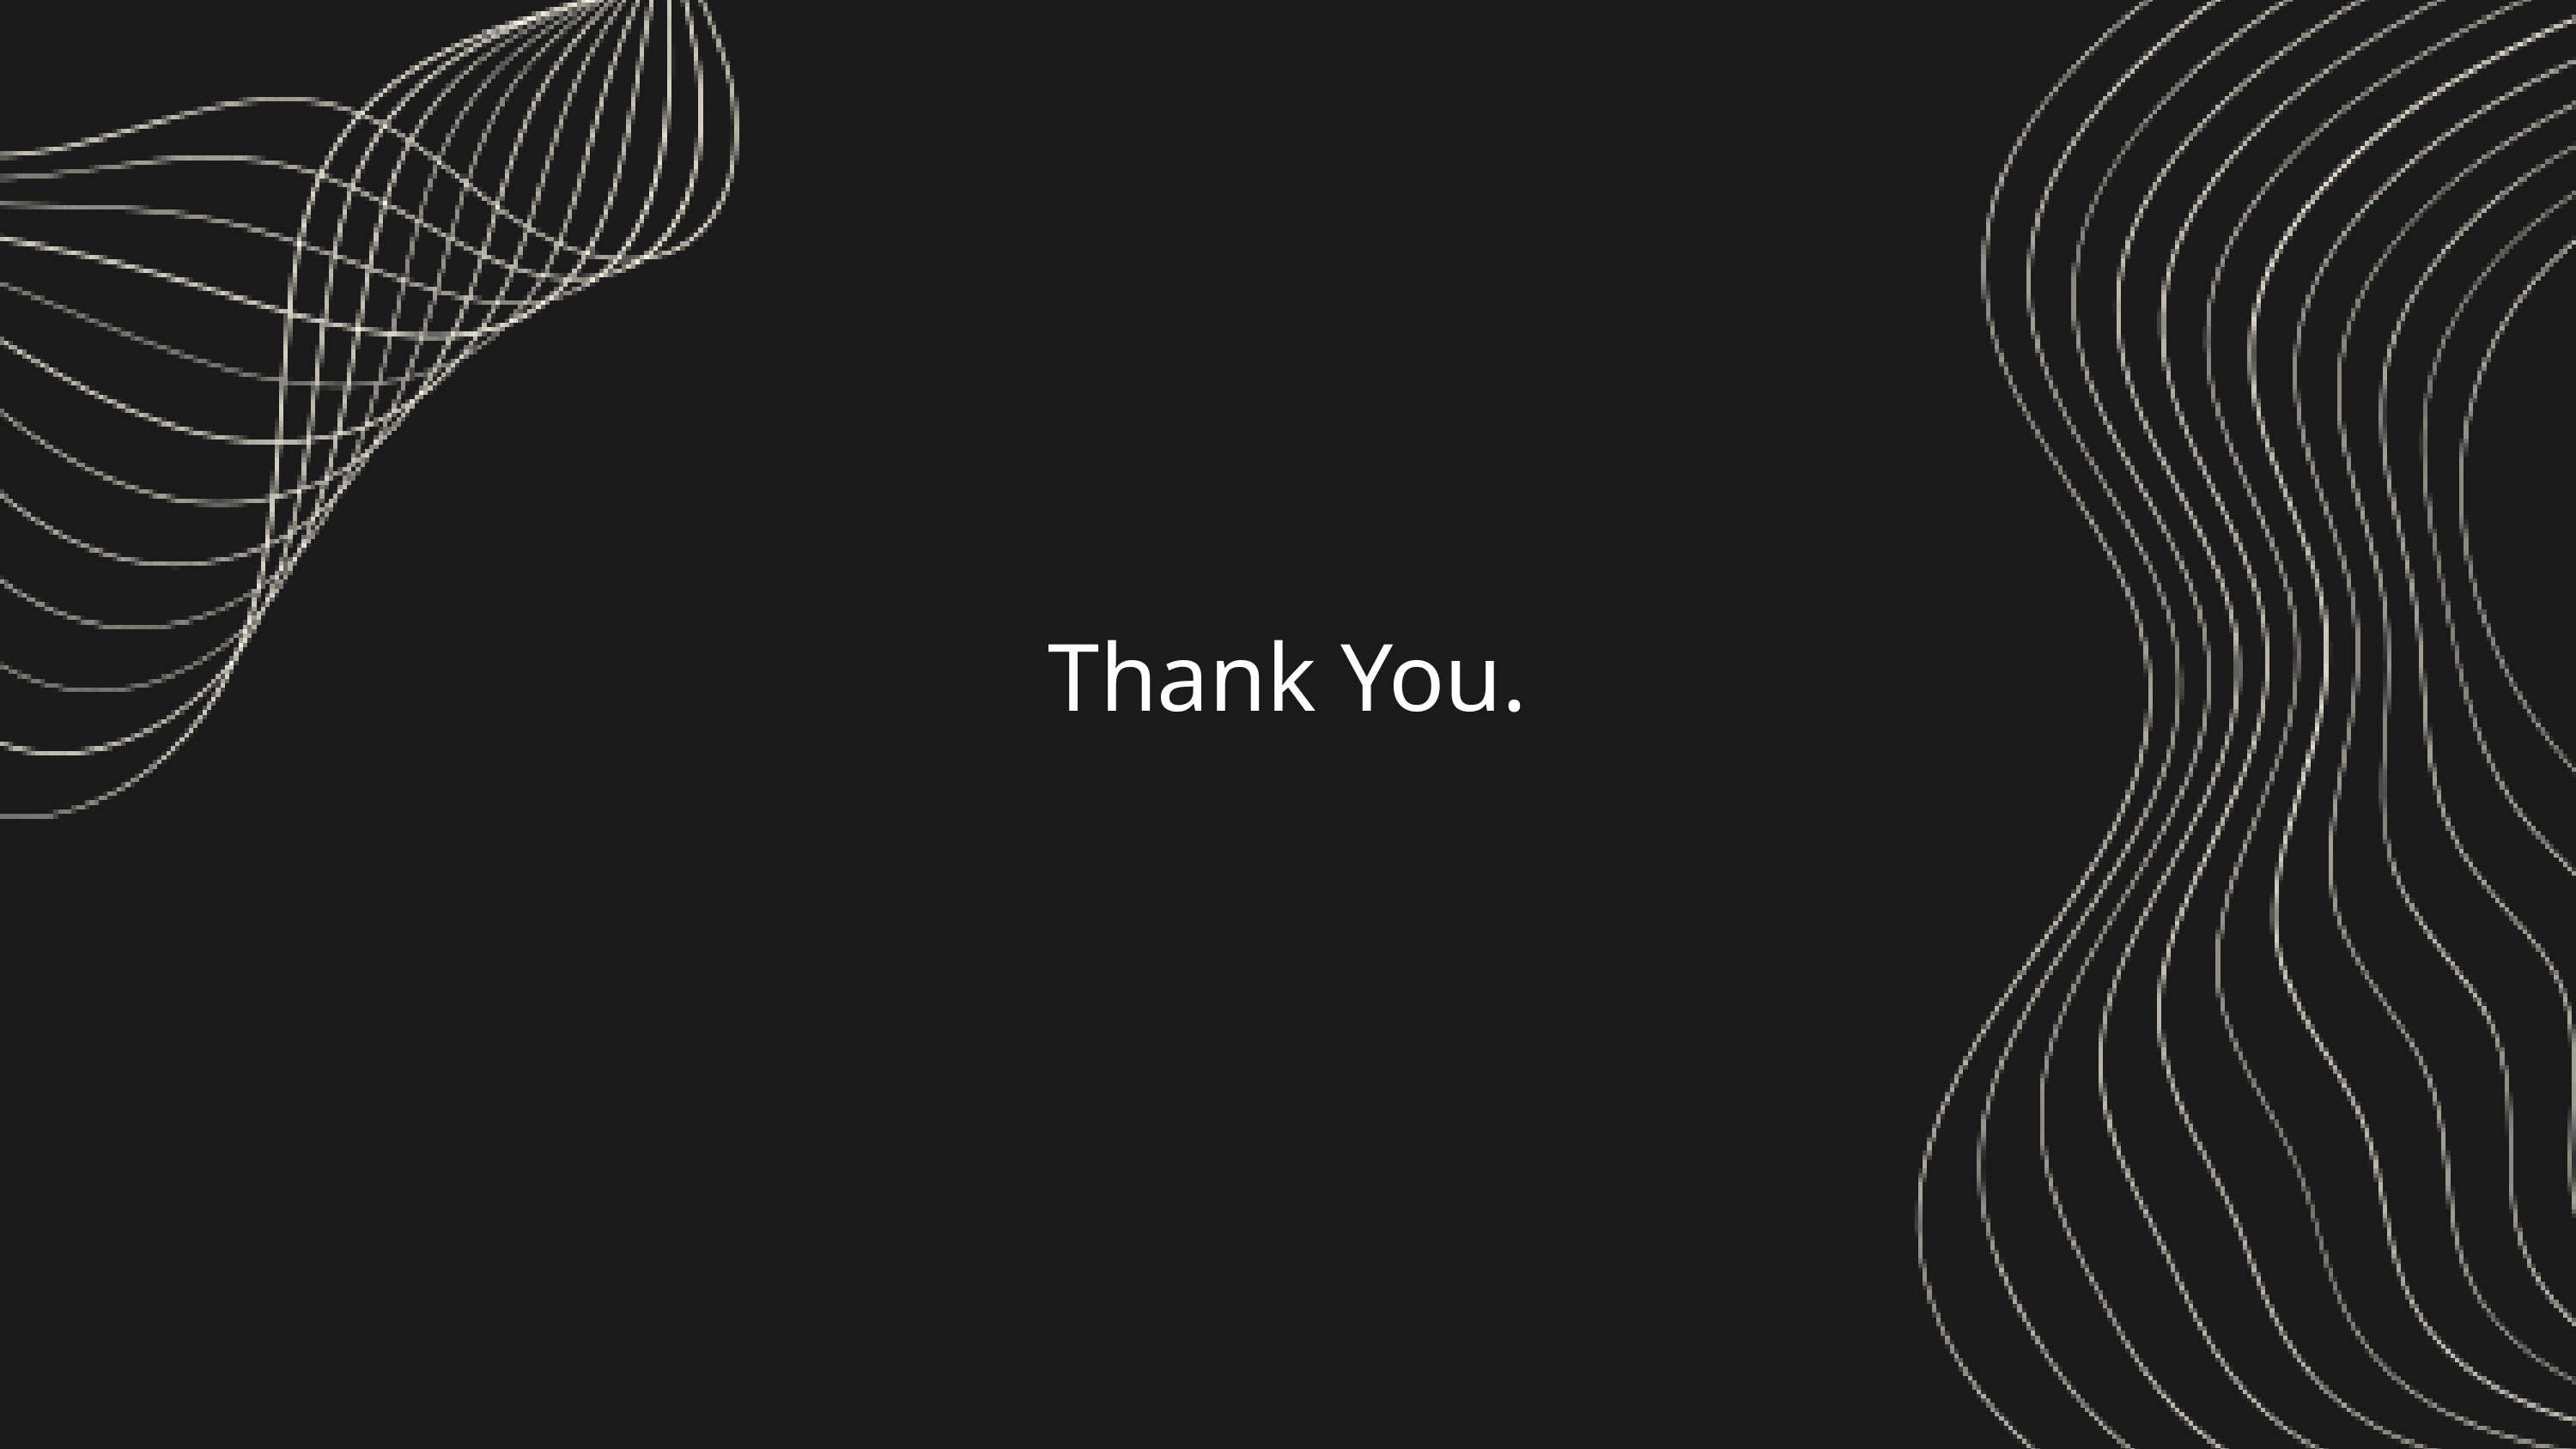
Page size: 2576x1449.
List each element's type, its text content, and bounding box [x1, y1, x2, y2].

text_box [1914, 0, 2576, 1449]
text_box [0, 0, 1200, 819]
text_box Thank You. [1038, 599, 1538, 730]
